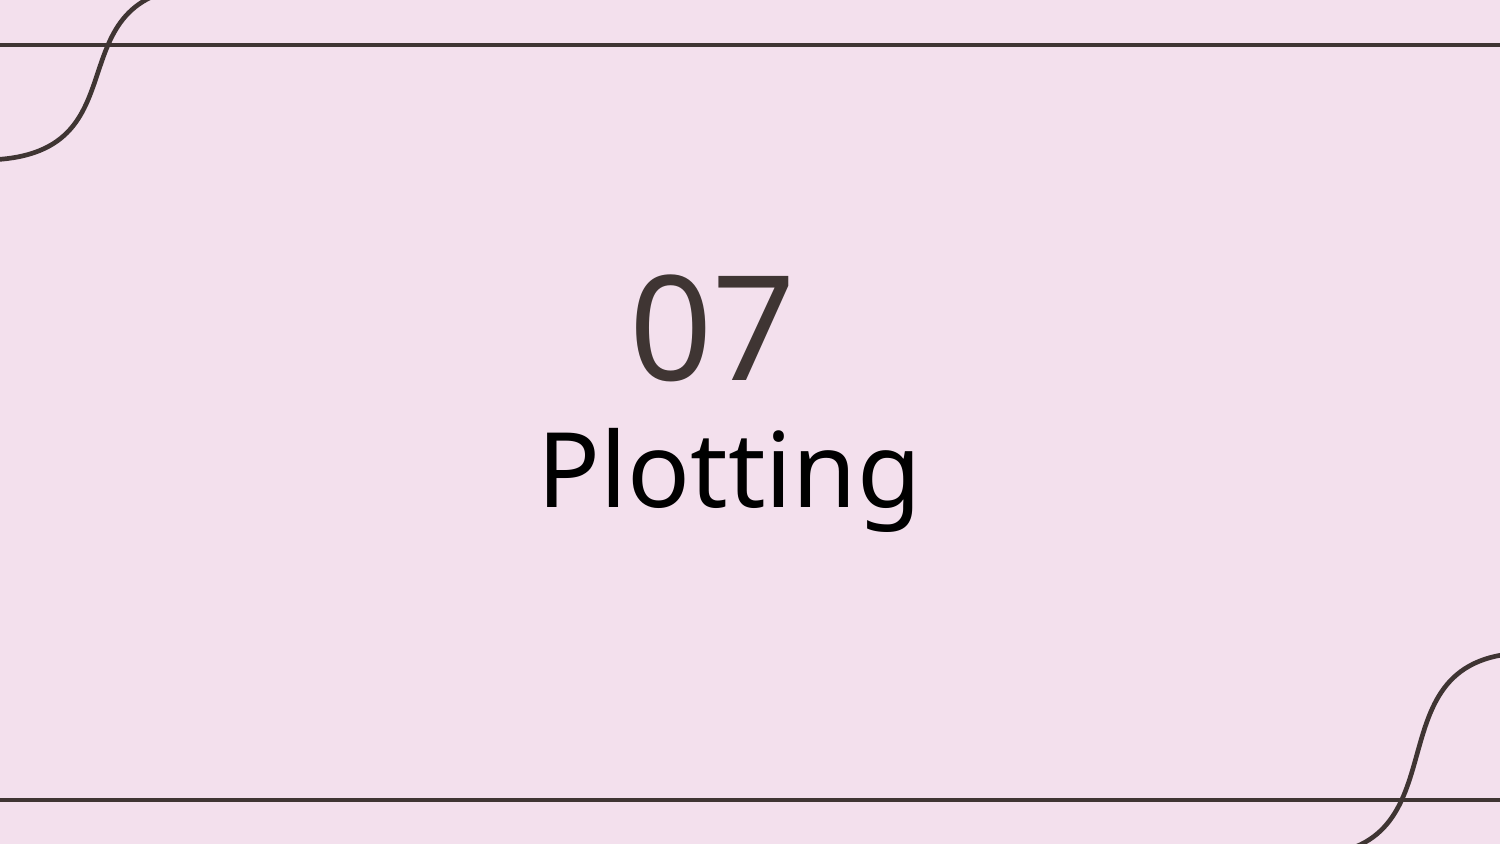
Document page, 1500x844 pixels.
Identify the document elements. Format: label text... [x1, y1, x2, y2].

title 07 [614, 219, 886, 381]
title Plotting [77, 388, 1383, 523]
